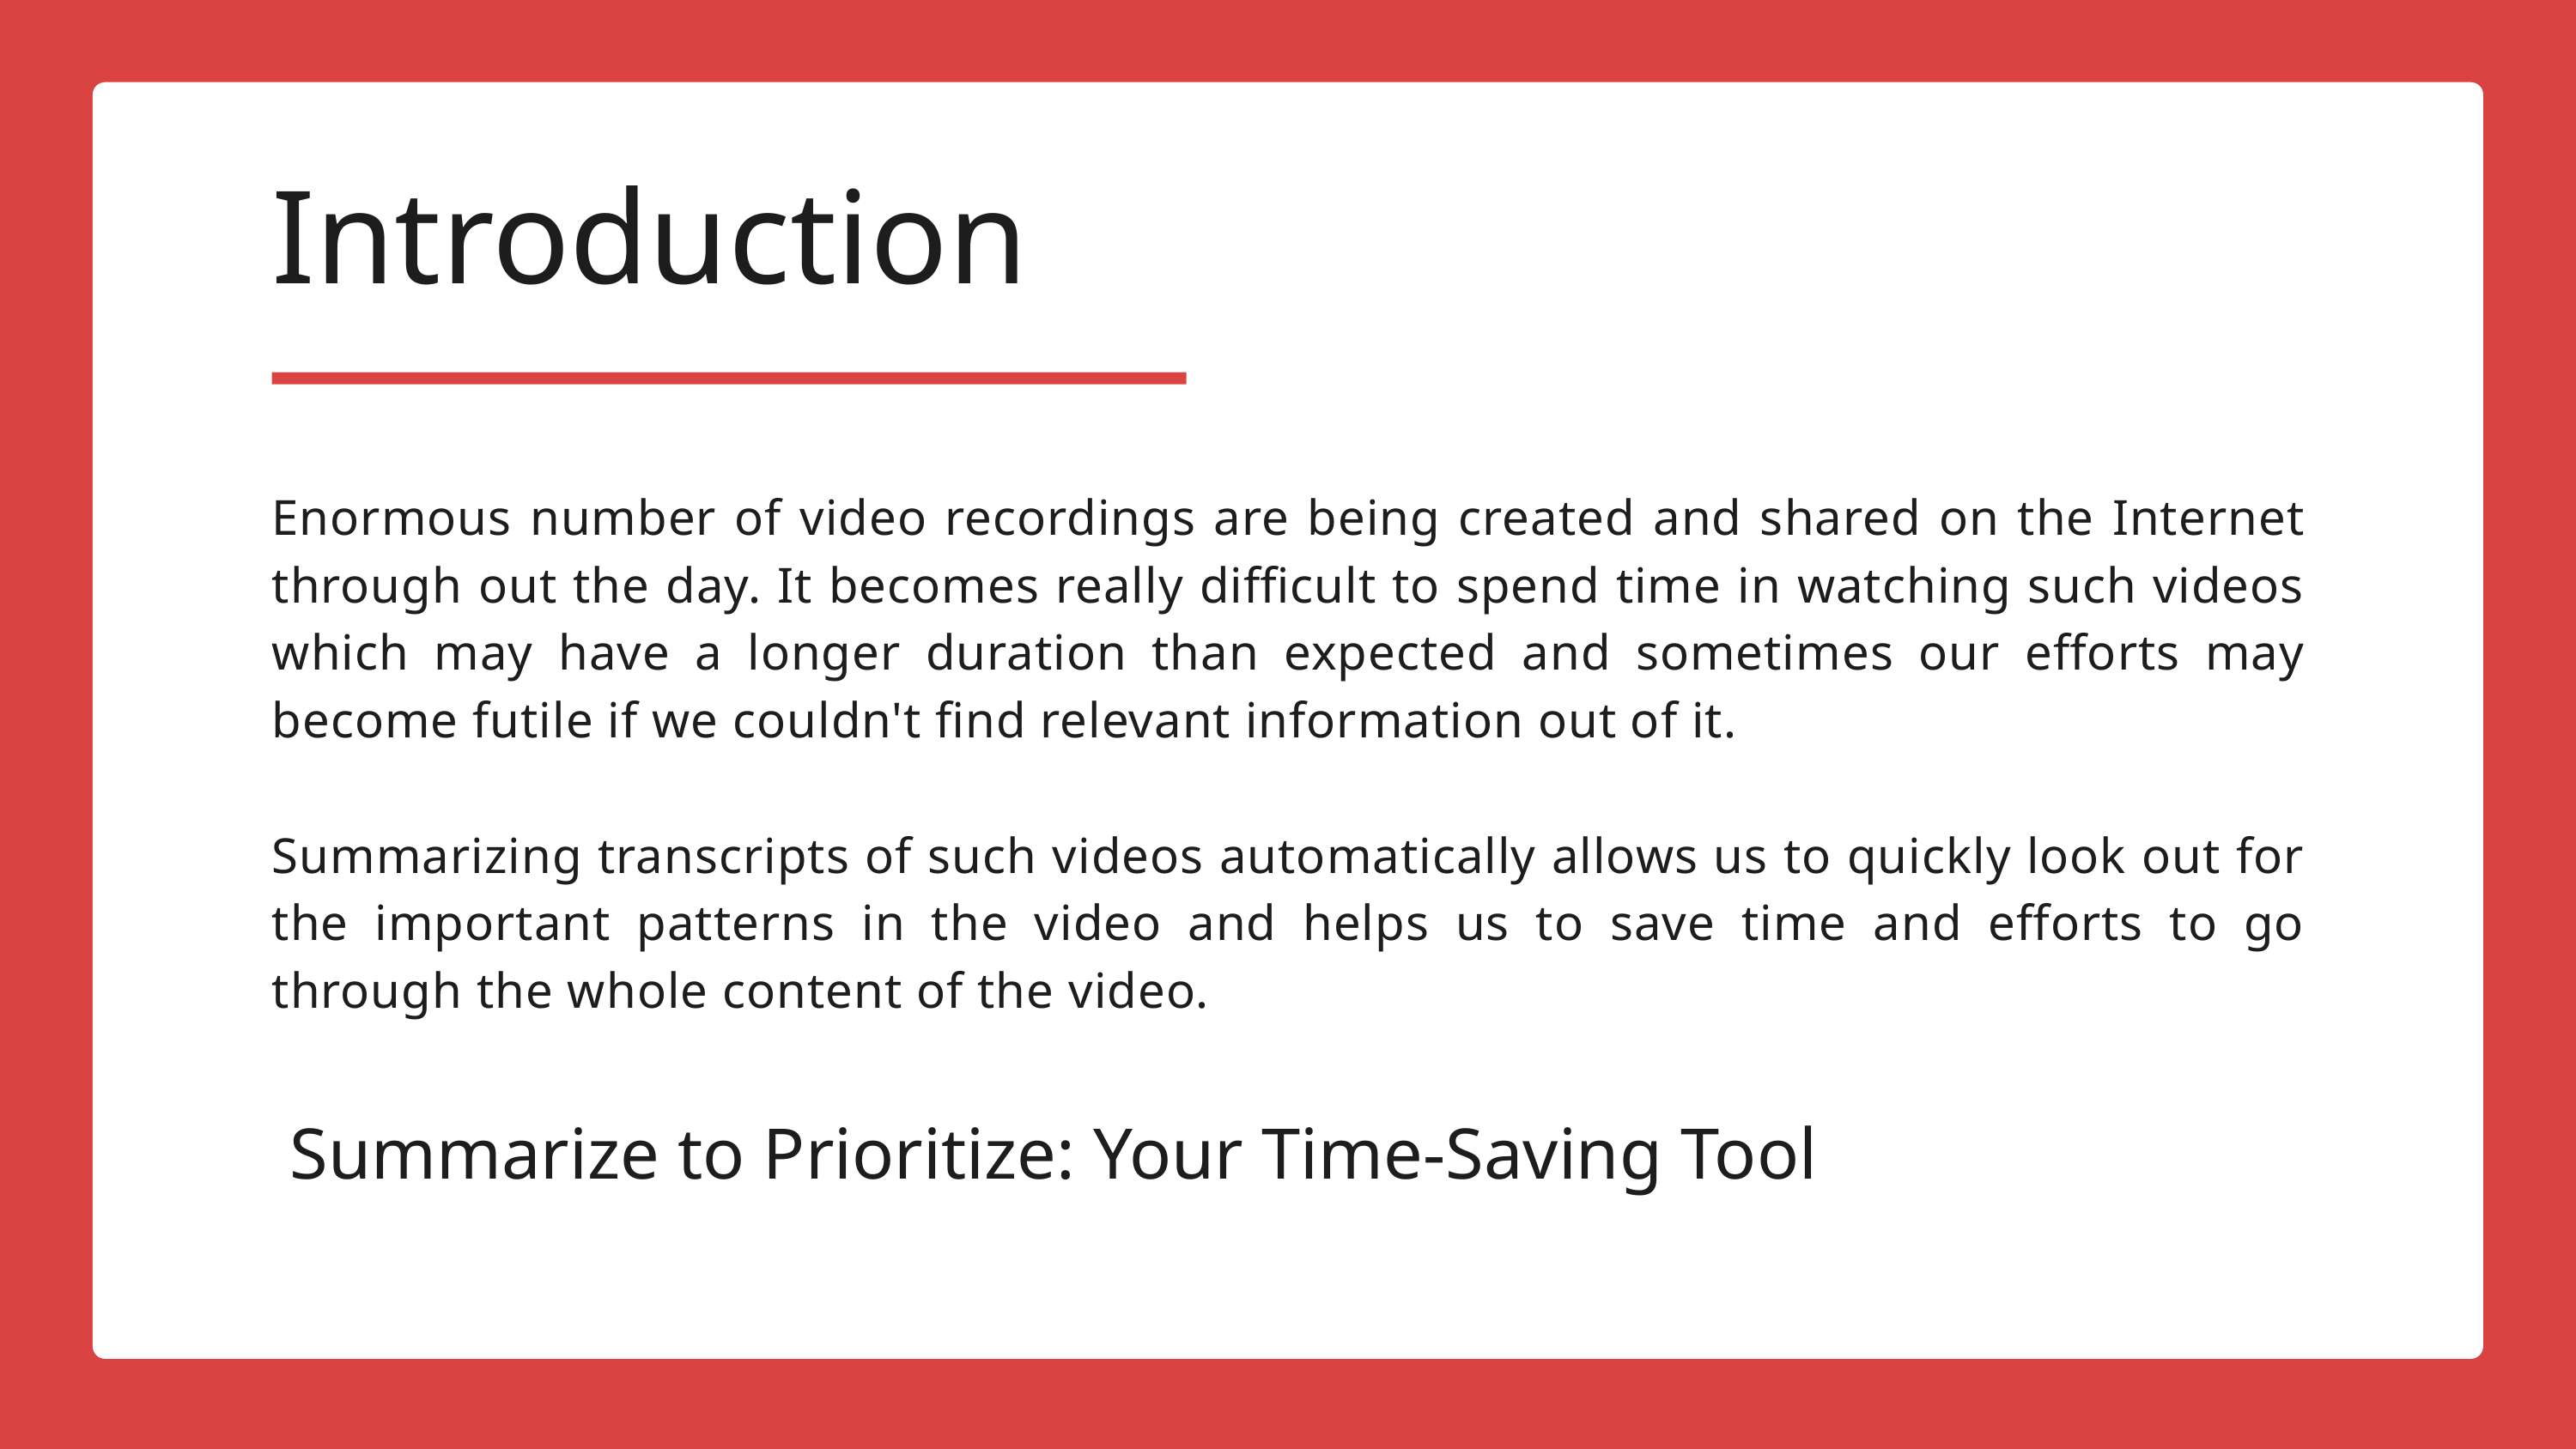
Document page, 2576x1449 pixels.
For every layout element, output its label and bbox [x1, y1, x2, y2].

text_box [92, 82, 2484, 1360]
